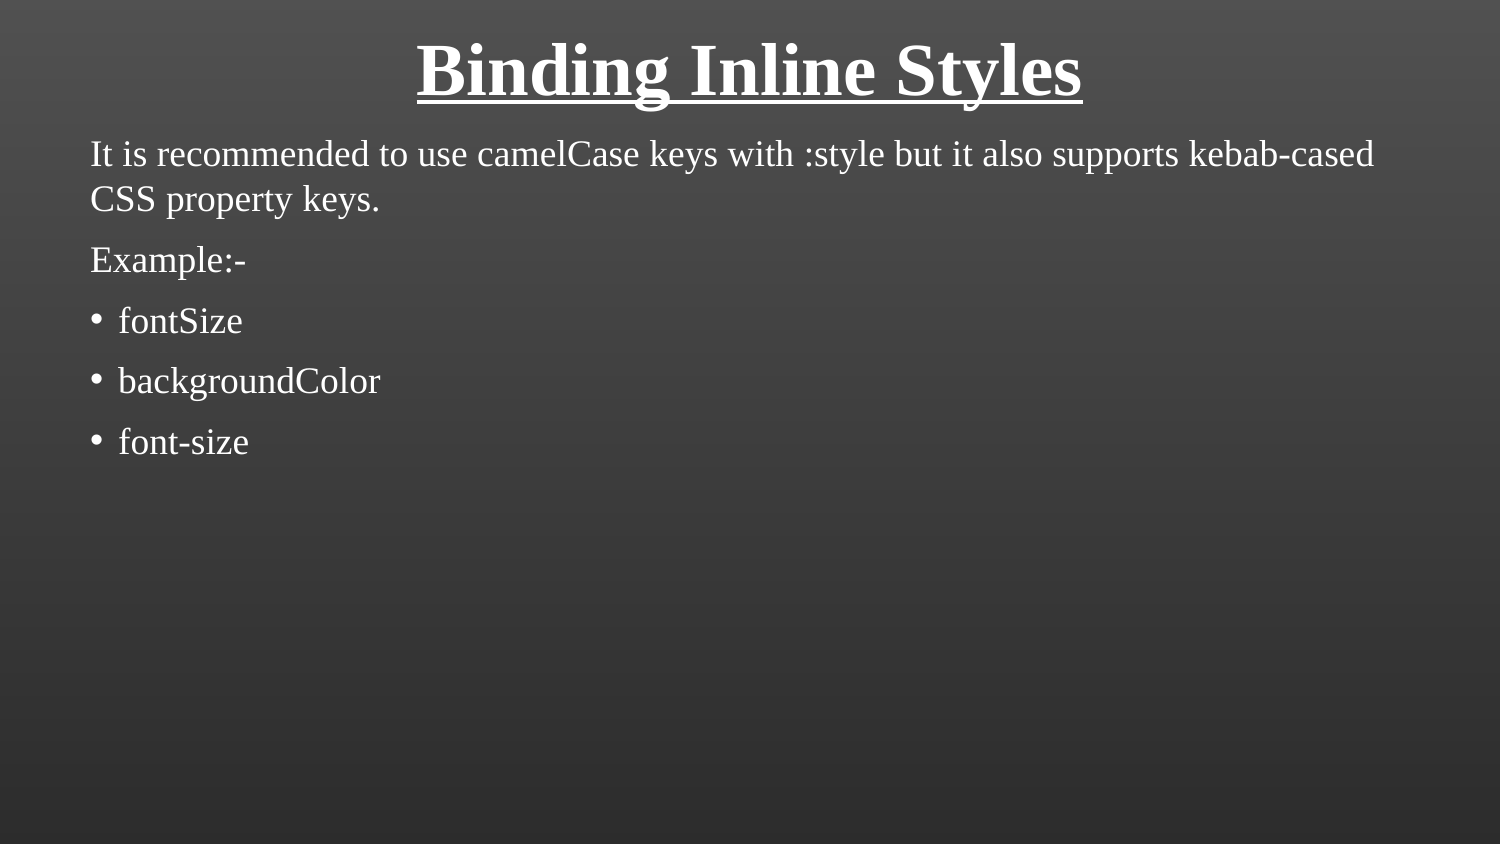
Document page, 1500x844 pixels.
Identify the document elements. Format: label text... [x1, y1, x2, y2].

list It is recommended to use camelCase keys with :style but it also supports kebab-cased CSS property keys. Example:- fontSize backgroundColor font-size [75, 122, 1425, 822]
text_box Binding Inline Styles [74, 9, 1425, 122]
